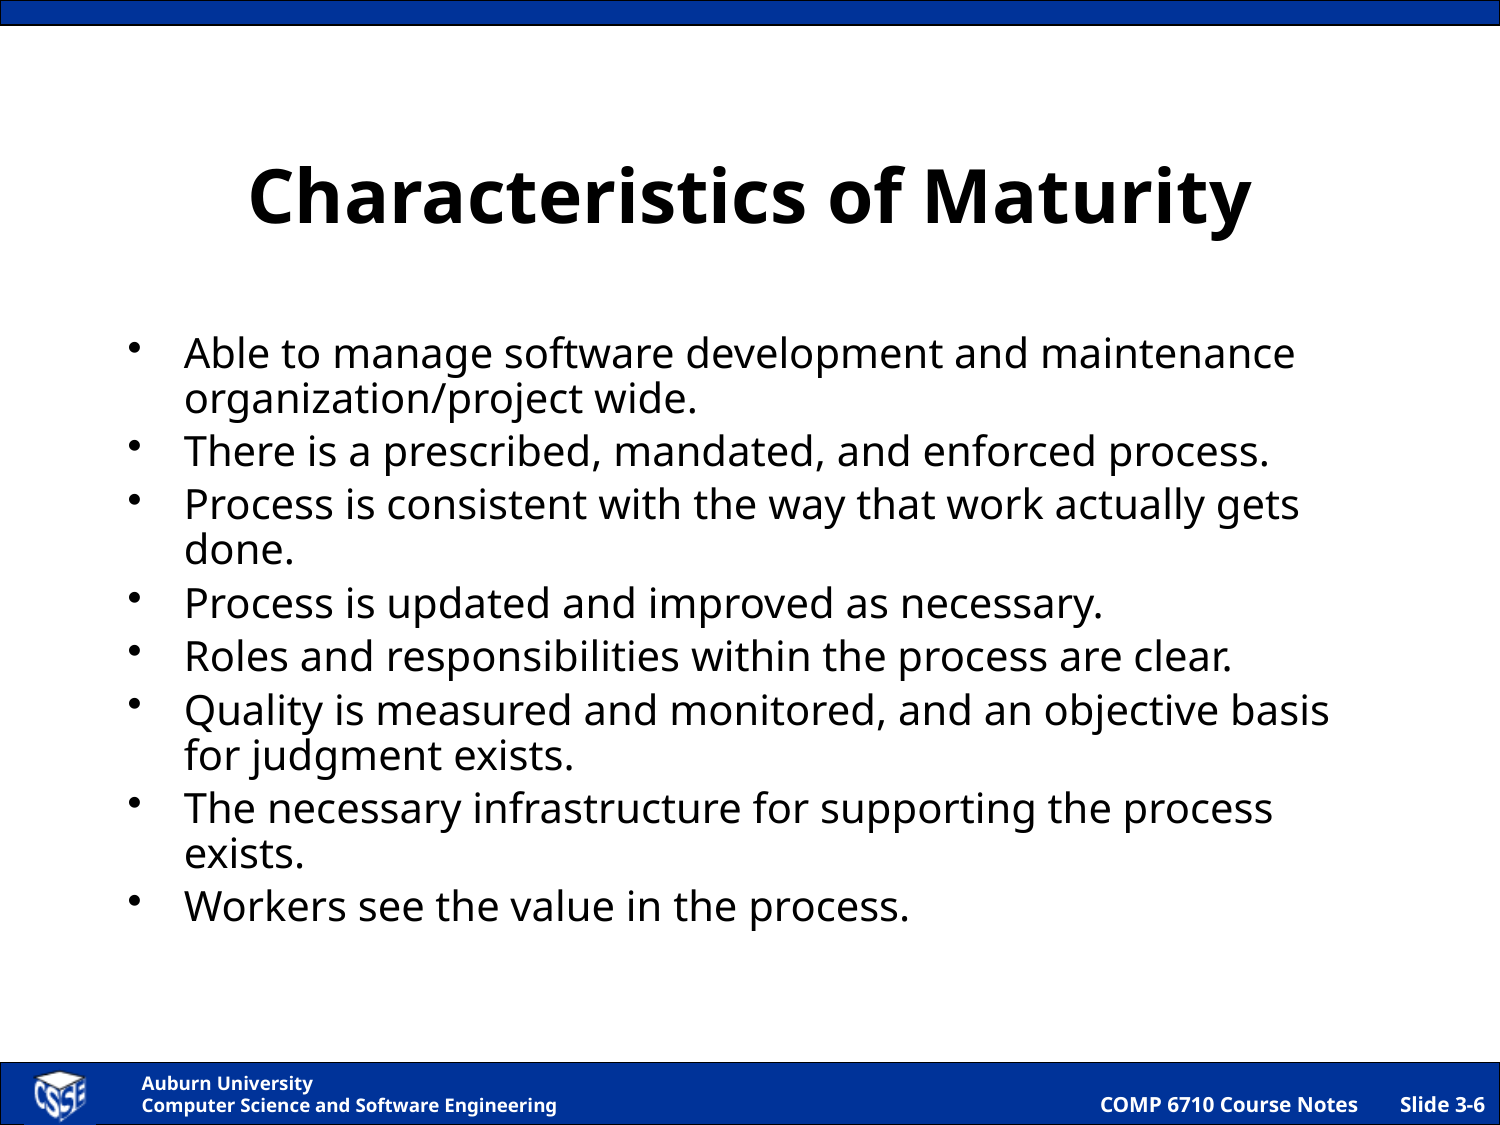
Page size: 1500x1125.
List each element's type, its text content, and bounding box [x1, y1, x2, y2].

picture [24, 1066, 96, 1125]
list Able to manage software development and maintenance organization/project wide. There is a prescribed, mandated, and enforced process. Process is consistent with the way that work actually gets done. Process is updated and improved as necessary. Roles and responsibilities within the process are clear. Quality is measured and monitored, and an objective basis for judgment exists. The necessary infrastructure for supporting the process exists. Workers see the value in the process. [112, 324, 1388, 1001]
title Characteristics of Maturity [112, 99, 1388, 288]
